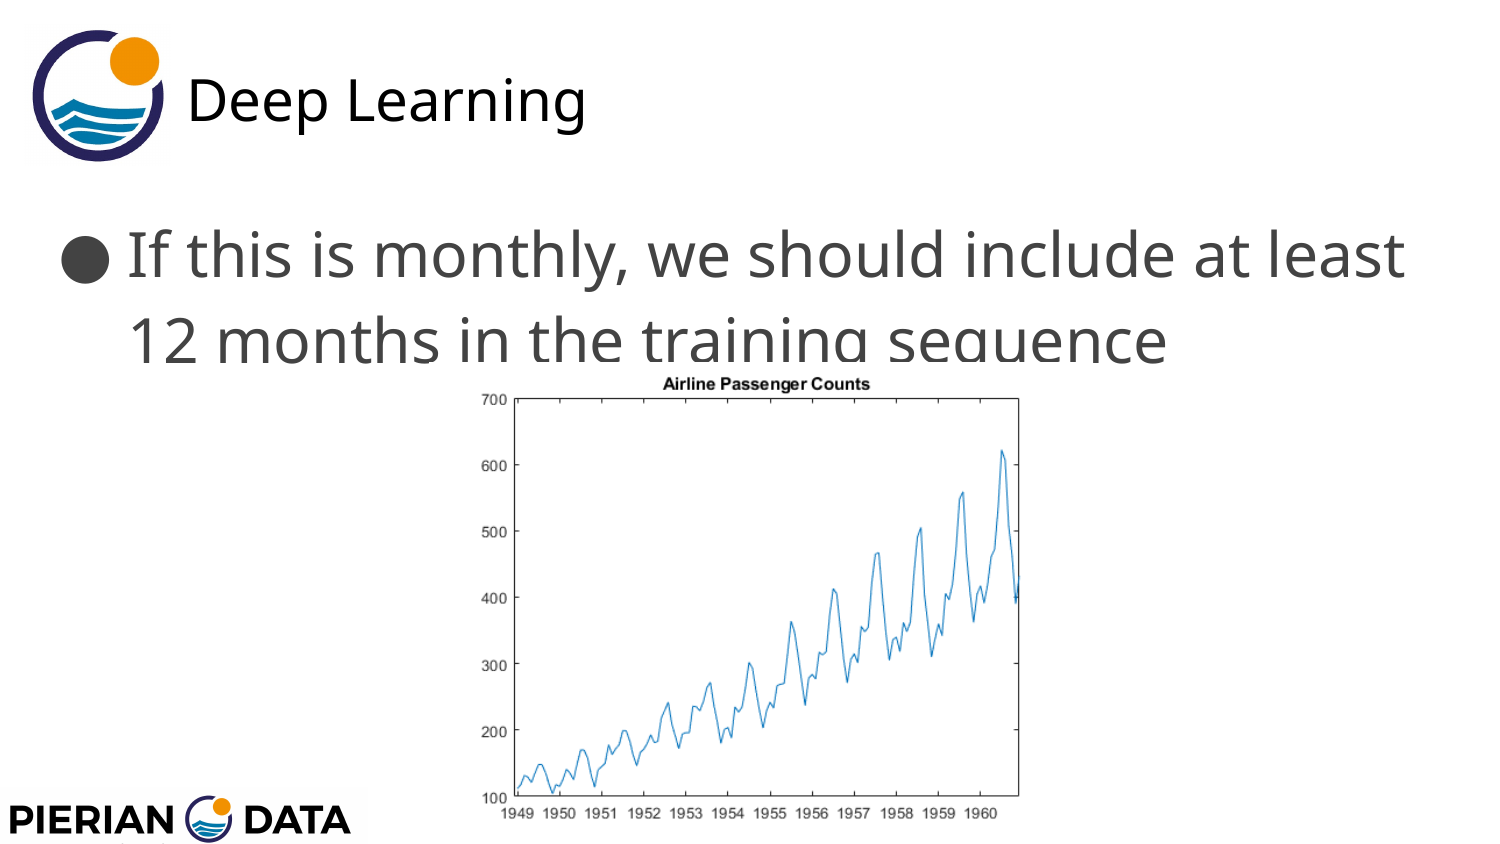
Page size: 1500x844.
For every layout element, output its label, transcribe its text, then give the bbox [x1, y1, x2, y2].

title Deep Learning [176, 48, 1449, 143]
picture [0, 787, 368, 844]
picture [429, 361, 1081, 844]
list If this is monthly, we should include at least 12 months in the training sequence [37, 189, 1500, 750]
picture [24, 24, 172, 167]
